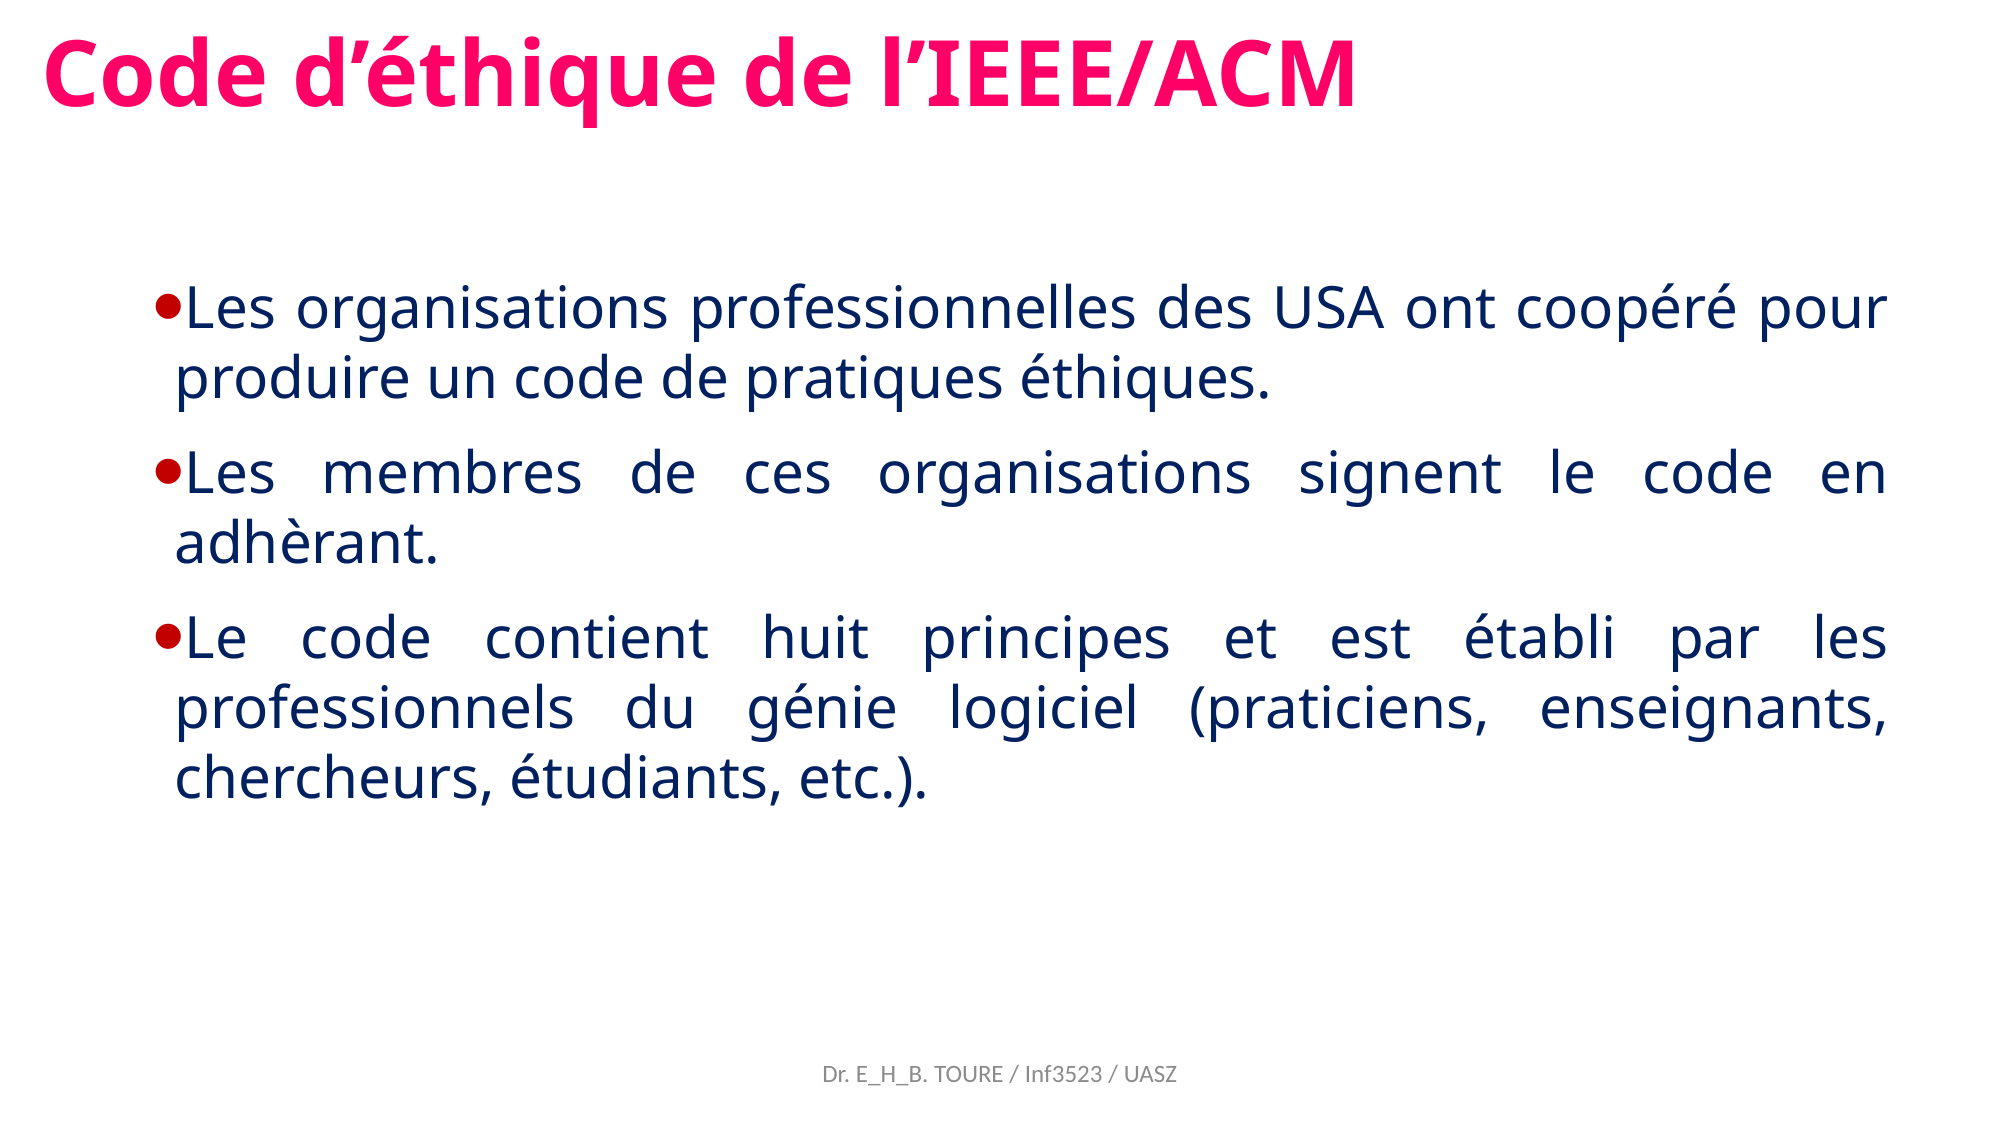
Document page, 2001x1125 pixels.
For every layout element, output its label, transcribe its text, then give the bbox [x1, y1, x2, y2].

text_box Les organisations professionnelles des USA ont coopéré pour produire un code de pratiques éthiques. Les membres de ces organisations signent le code en adhèrant. Le code contient huit principes et est établi par les professionnels du génie logiciel (praticiens, enseignants, chercheurs, étudiants, etc.). [96, 262, 1904, 818]
footer Dr. E_H_B. TOURE / Inf3523 / UASZ [662, 1042, 1338, 1103]
text_box Code d’éthique de l’IEEE/ACM [26, 19, 1731, 143]
